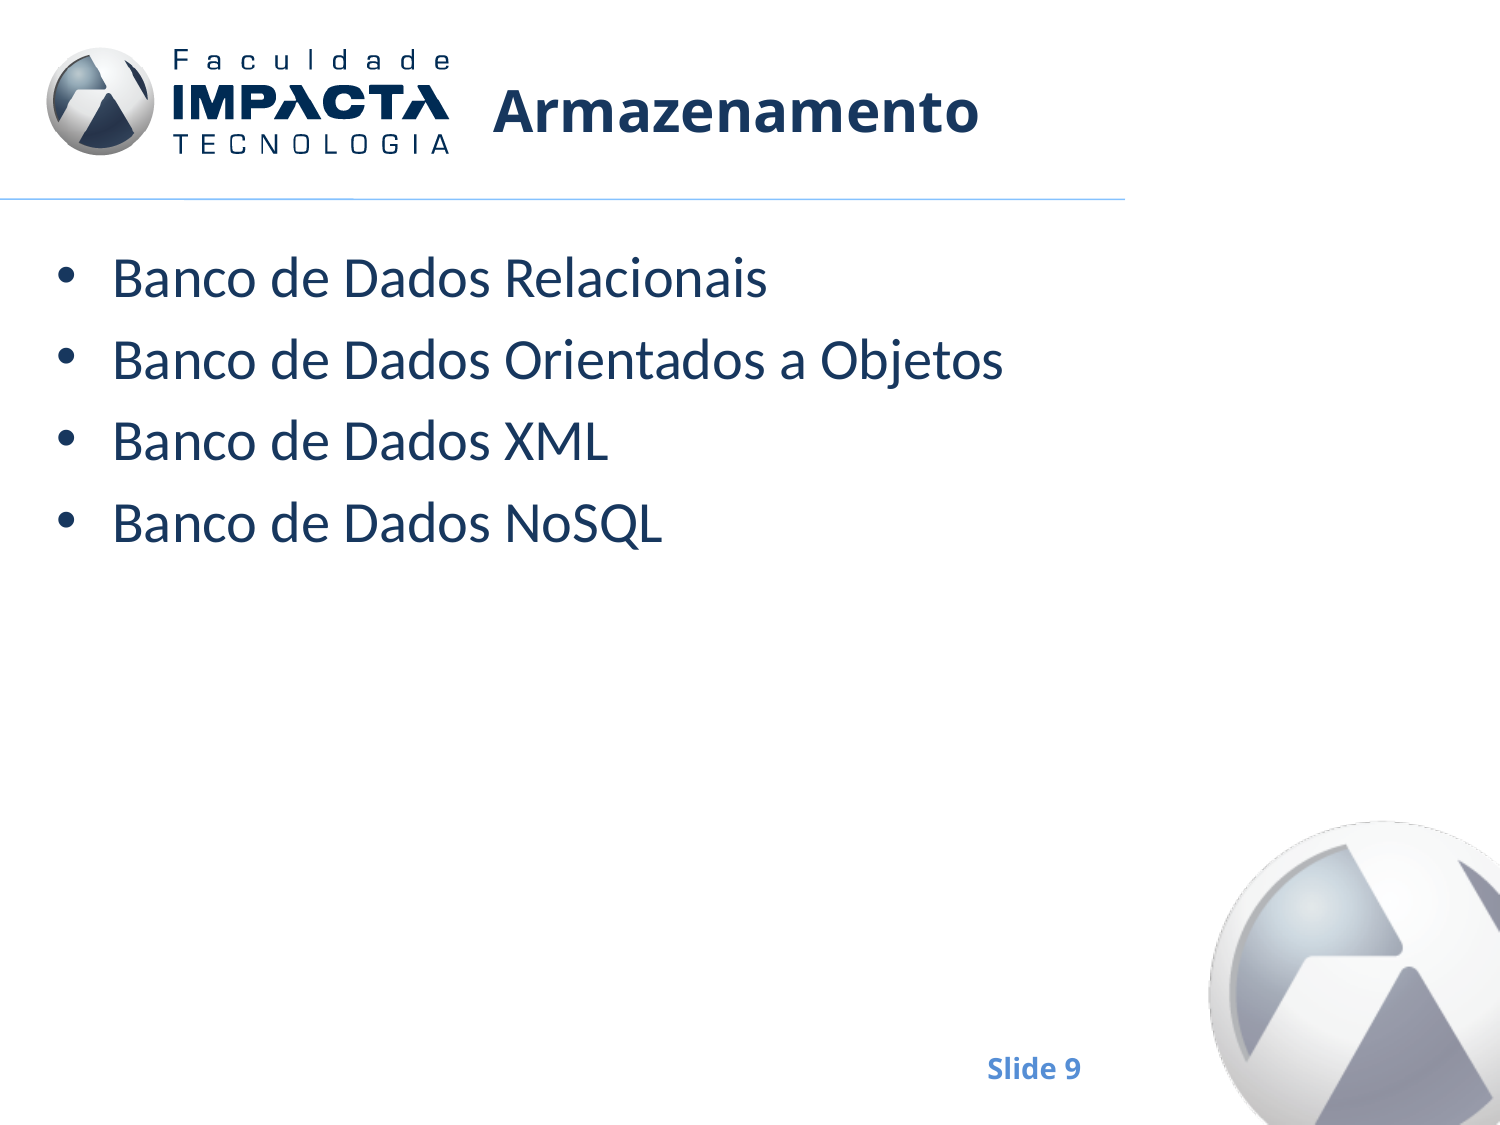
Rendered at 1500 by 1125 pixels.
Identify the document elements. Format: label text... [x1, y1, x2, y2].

title Armazenamento [478, 66, 1483, 149]
picture [1206, 787, 1500, 1125]
picture [35, 35, 458, 164]
list Banco de Dados Relacionais Banco de Dados Orientados a Objetos Banco de Dados XML Banco de Dados NoSQL [41, 231, 1400, 894]
